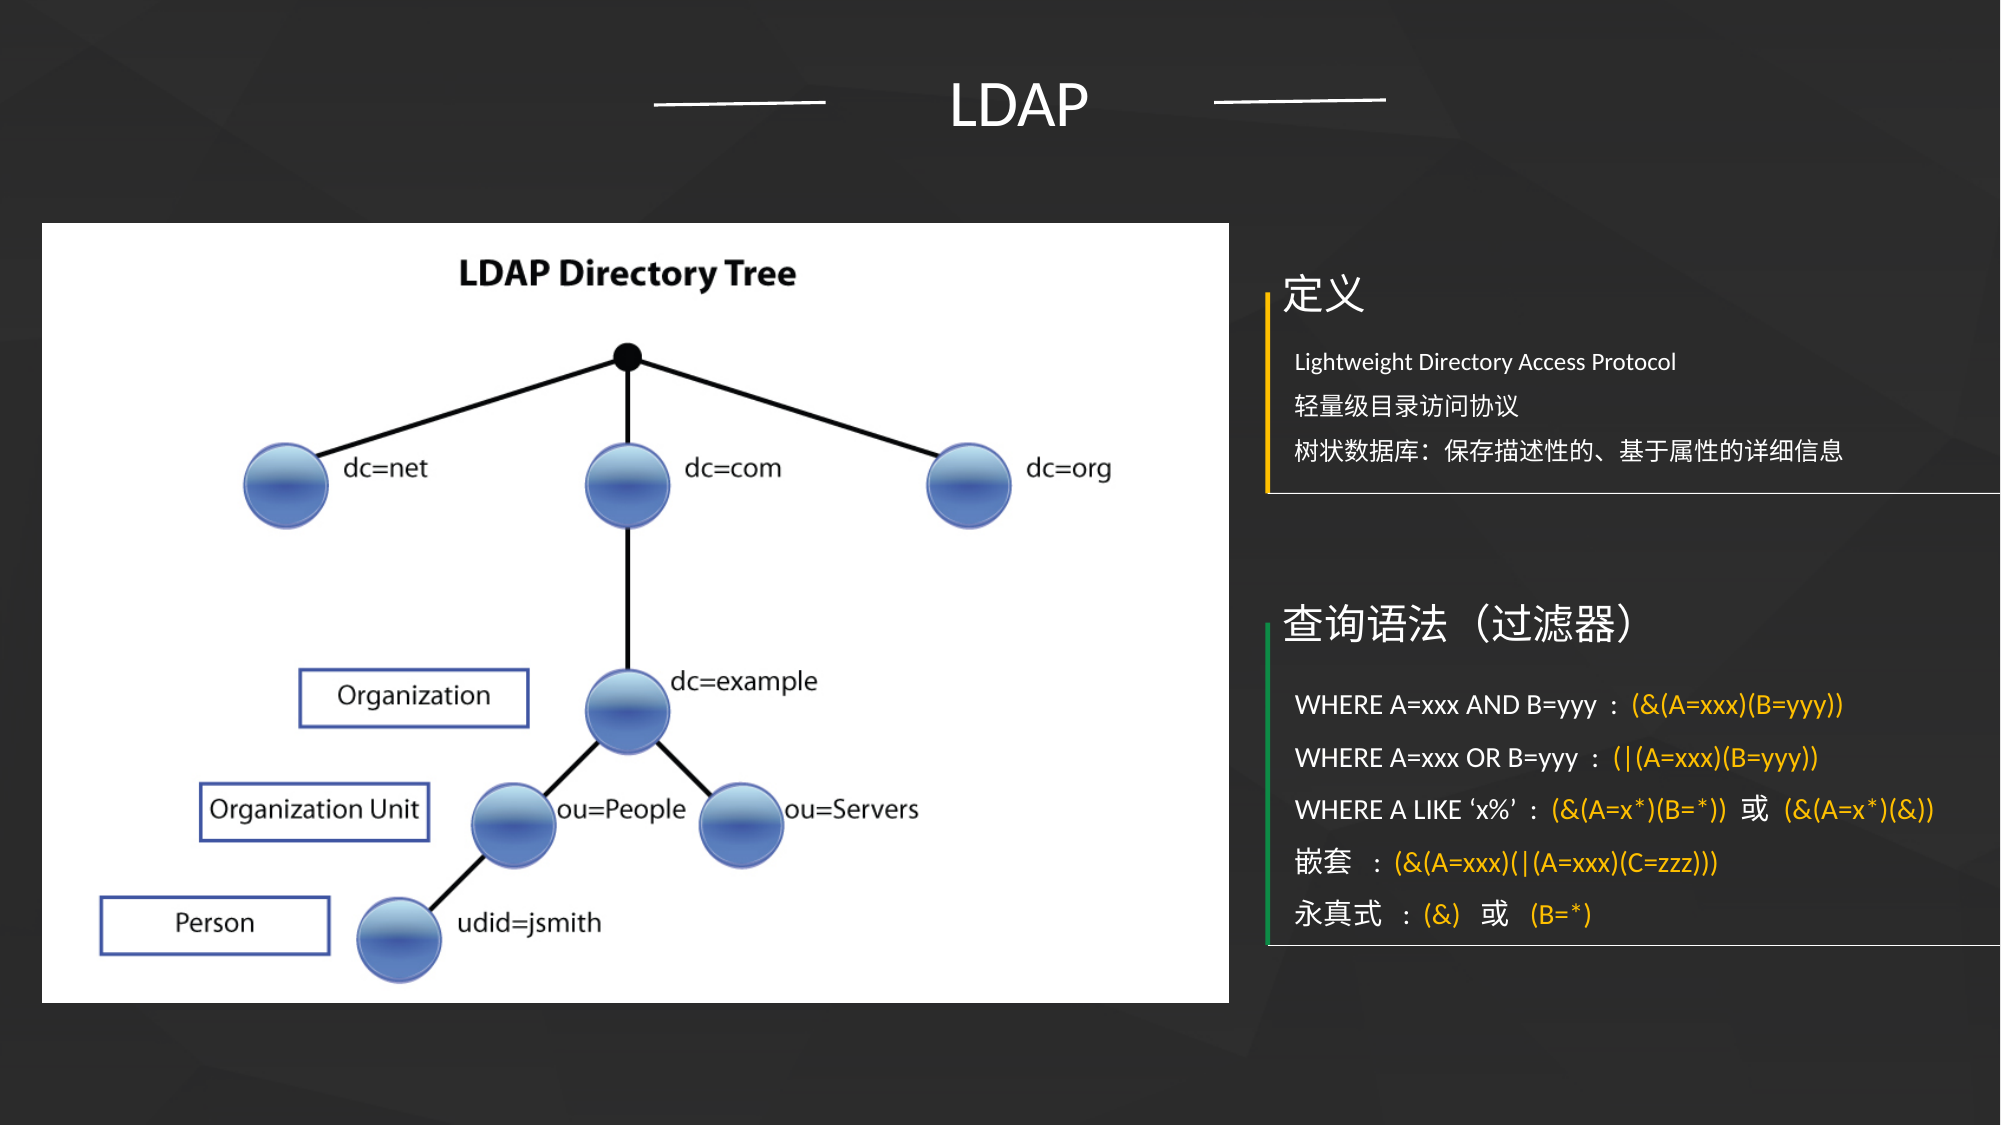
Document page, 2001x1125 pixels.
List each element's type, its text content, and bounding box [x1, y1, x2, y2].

text_box LDAP [806, 52, 1234, 148]
text_box Lightweight Directory Access Protocol 轻量级目录访问协议 树状数据库：保存描述性的、基于属性的详细信息 [1280, 323, 1886, 473]
text_box 查询语法（过滤器） [1267, 590, 1744, 655]
text_box WHERE A=xxx AND B=yyy : (&(A=xxx)(B=yyy)) WHERE A=xxx OR B=yyy : (|(A=xxx)(B=yyy)) WHERE A LIKE ‘x%’ : (&(A=x*)(B=*)) 或 (&(A=x*)(&)) 嵌套 : (&(A=xxx)(|(A=xxx)(C=zzz))) 永真式 : (&) 或 (B=*) [1280, 660, 1973, 938]
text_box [1214, 99, 1386, 103]
picture [0, 0, 2001, 1125]
text_box 定义 [1267, 260, 1547, 325]
